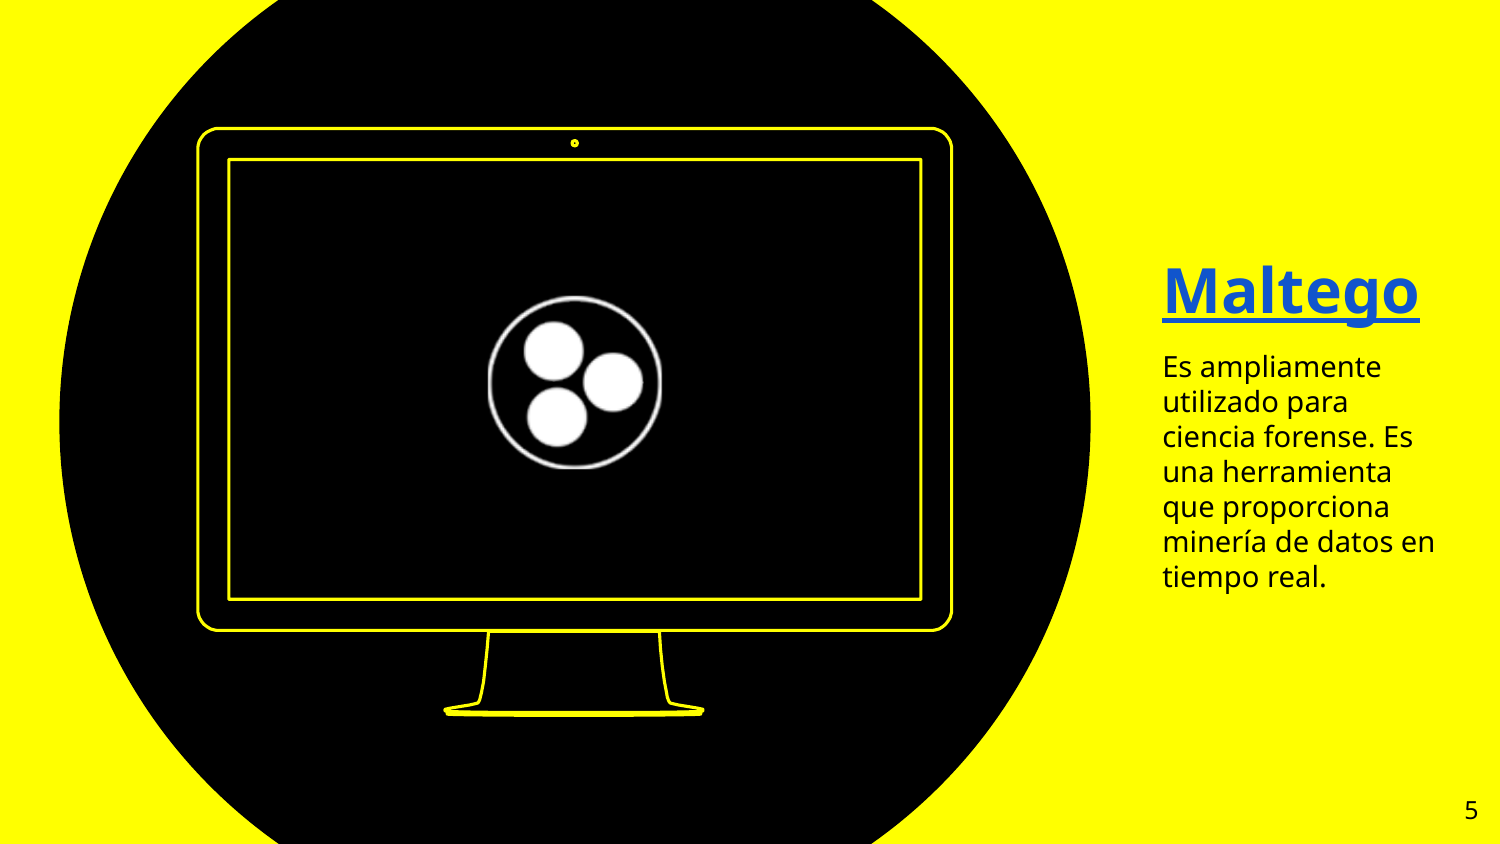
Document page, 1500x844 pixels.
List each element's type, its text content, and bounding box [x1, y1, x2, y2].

slide_number ‹#› [1403, 779, 1494, 844]
text_box [229, 159, 921, 601]
picture [421, 226, 732, 537]
list Maltego Es ampliamente utilizado para ciencia forense. Es una herramienta que proporciona minería de datos en tiempo real. [1147, 0, 1457, 844]
text_box [197, 128, 952, 716]
